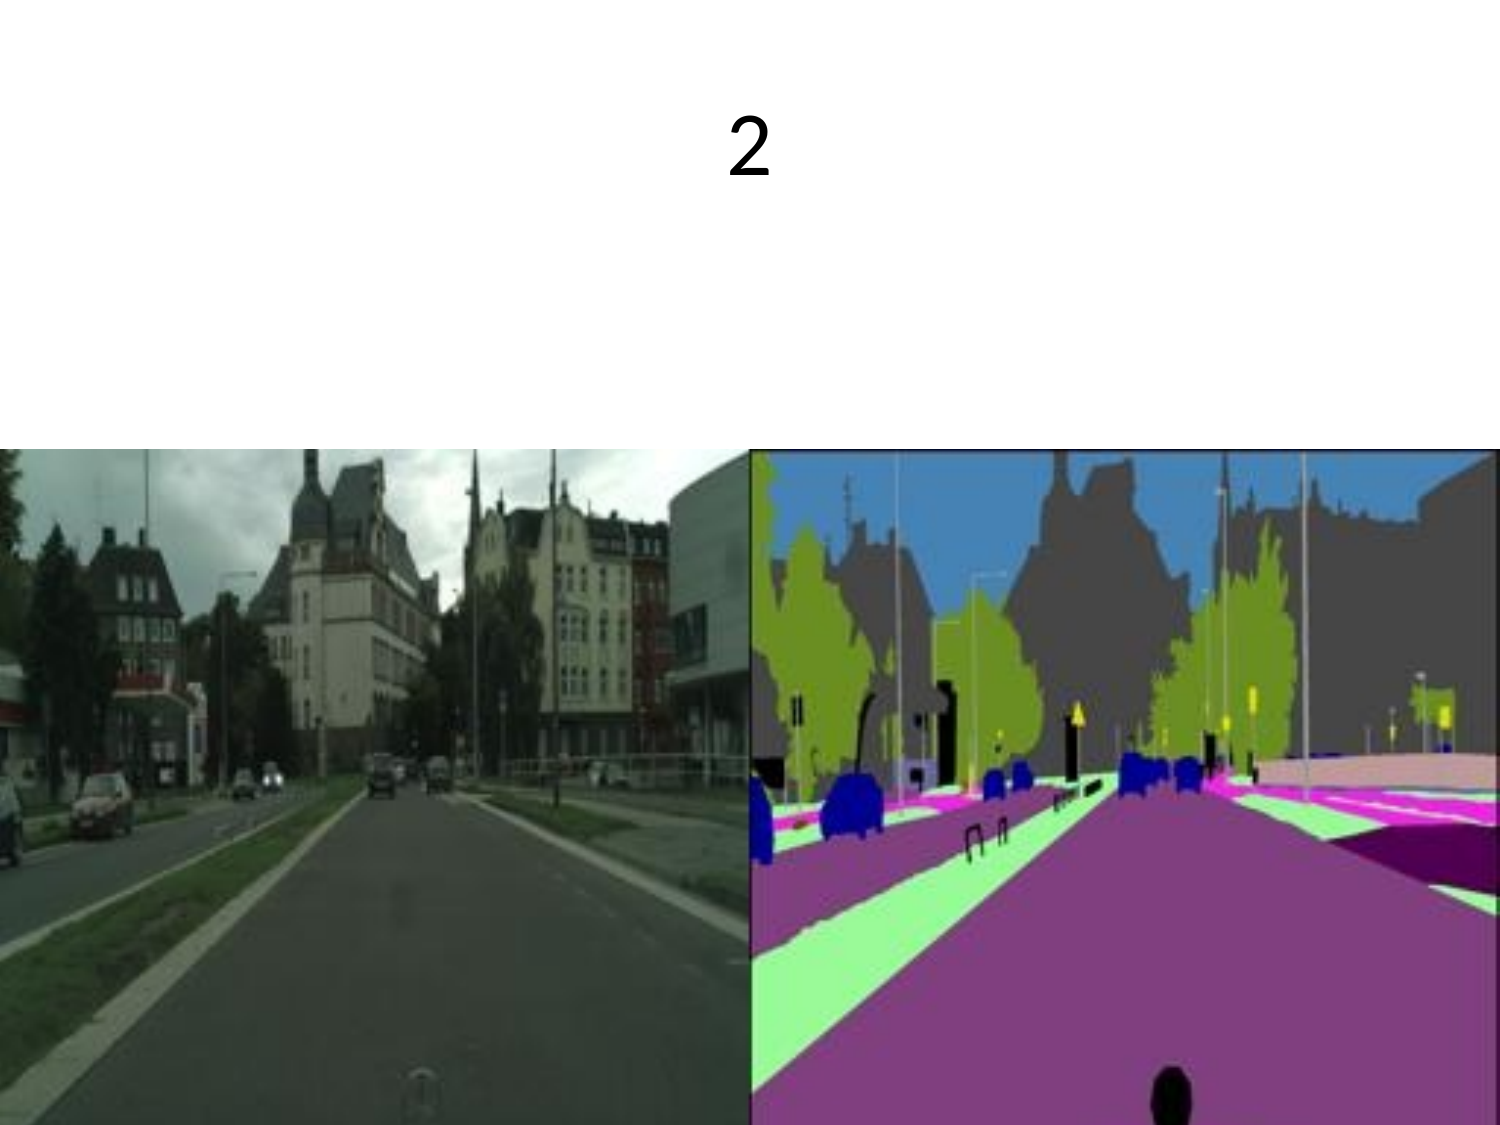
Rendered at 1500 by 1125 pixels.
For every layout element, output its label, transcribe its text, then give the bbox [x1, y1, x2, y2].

picture [0, 449, 1500, 1125]
title 2 [75, 45, 1425, 233]
